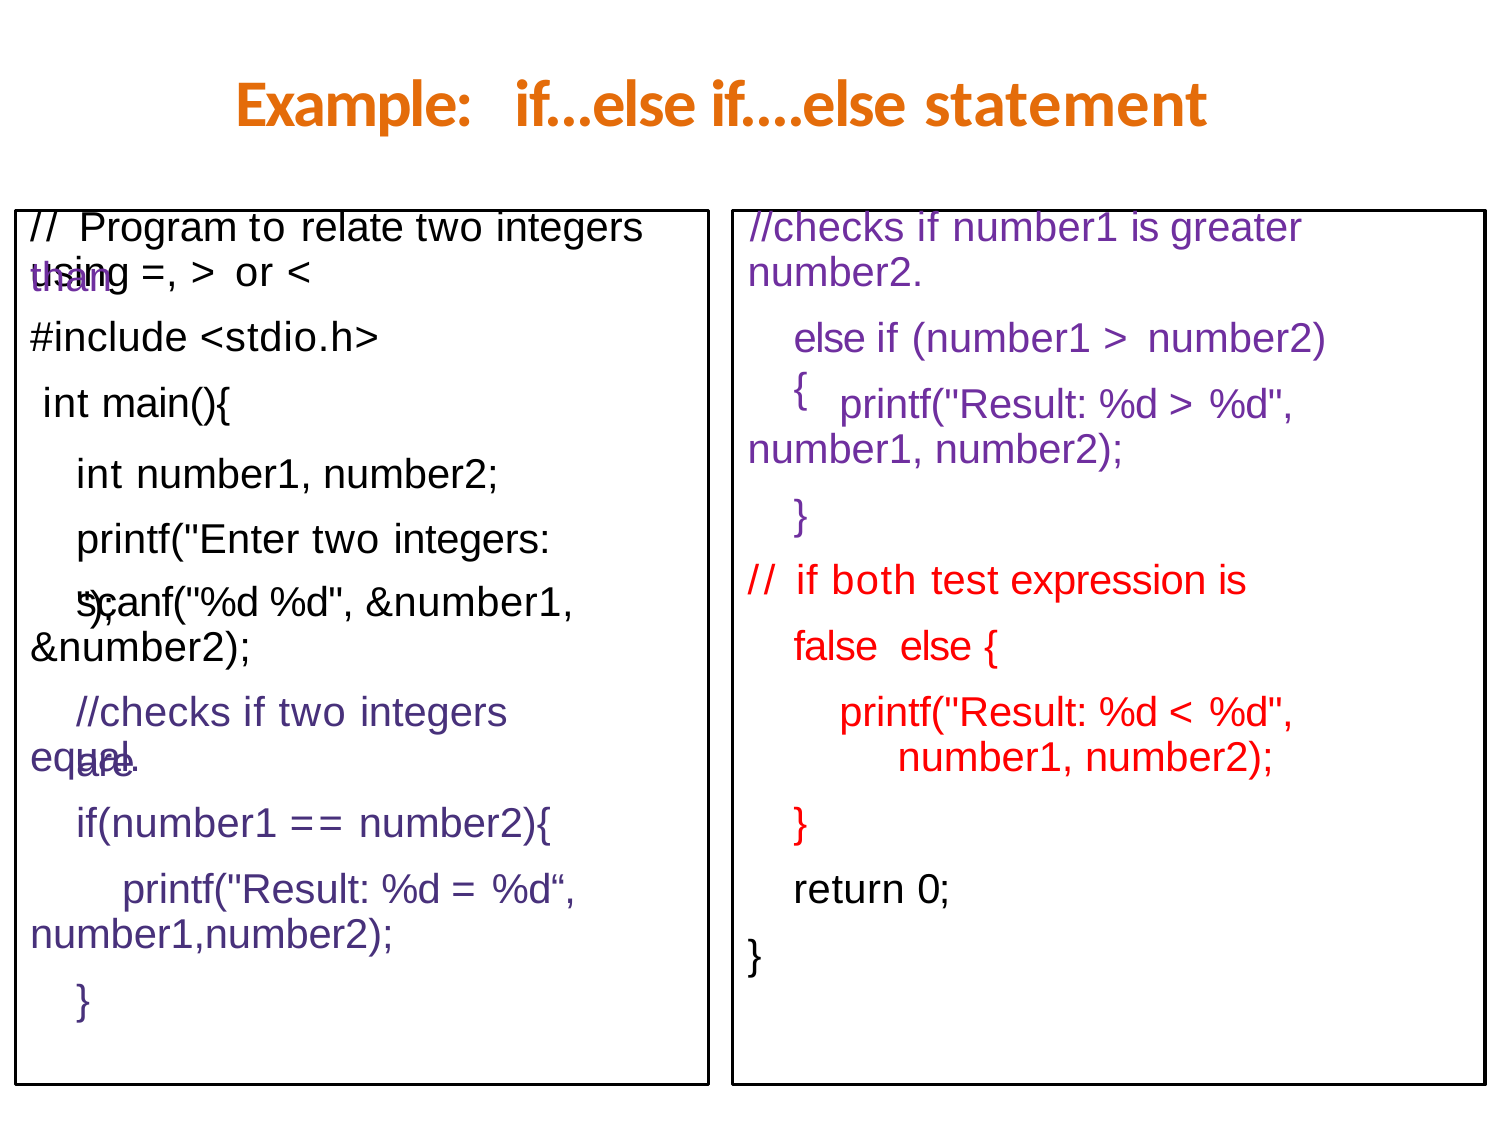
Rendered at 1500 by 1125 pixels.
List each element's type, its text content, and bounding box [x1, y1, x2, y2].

title Example: if...else if....else statement [92, 3, 1350, 194]
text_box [730, 208, 1487, 1087]
text_box // Program to relate two integers //checks if number1 is greater than [28, 198, 1396, 301]
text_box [13, 208, 711, 1087]
